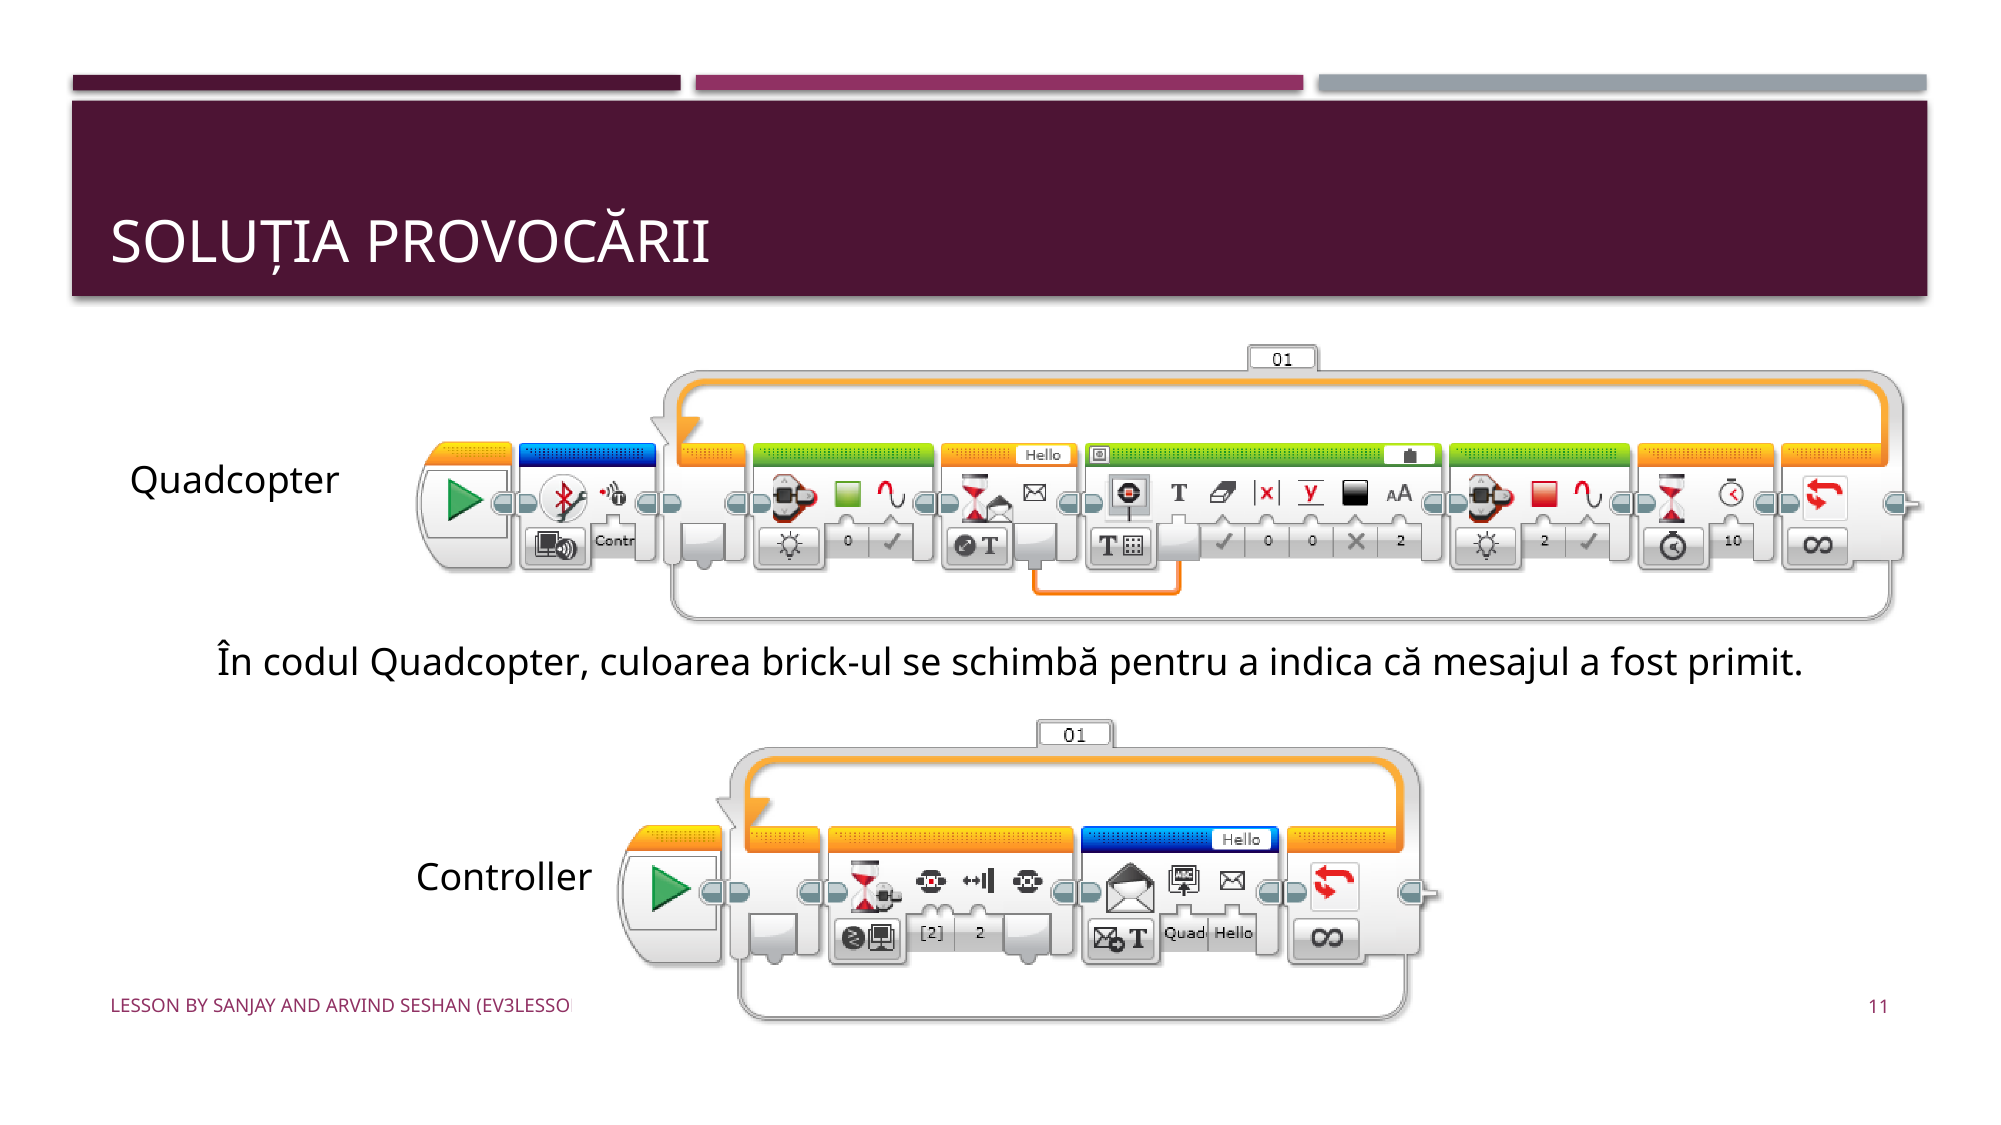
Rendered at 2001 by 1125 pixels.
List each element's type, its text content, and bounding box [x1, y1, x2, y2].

text_box Quadcopter [114, 449, 377, 509]
text_box Controller [400, 845, 566, 905]
picture [382, 314, 1997, 706]
slide_number 11 [1732, 977, 1905, 1037]
footer Lesson by Sanjay and Arvind Seshan (EV3Lessons.com) [95, 976, 566, 1037]
title Soluția provocării [95, 115, 1905, 282]
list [572, 717, 1499, 1079]
text_box În codul Quadcopter, culoarea brick-ul se schimbă pentru a indica că mesajul a fost primit. [202, 630, 377, 691]
